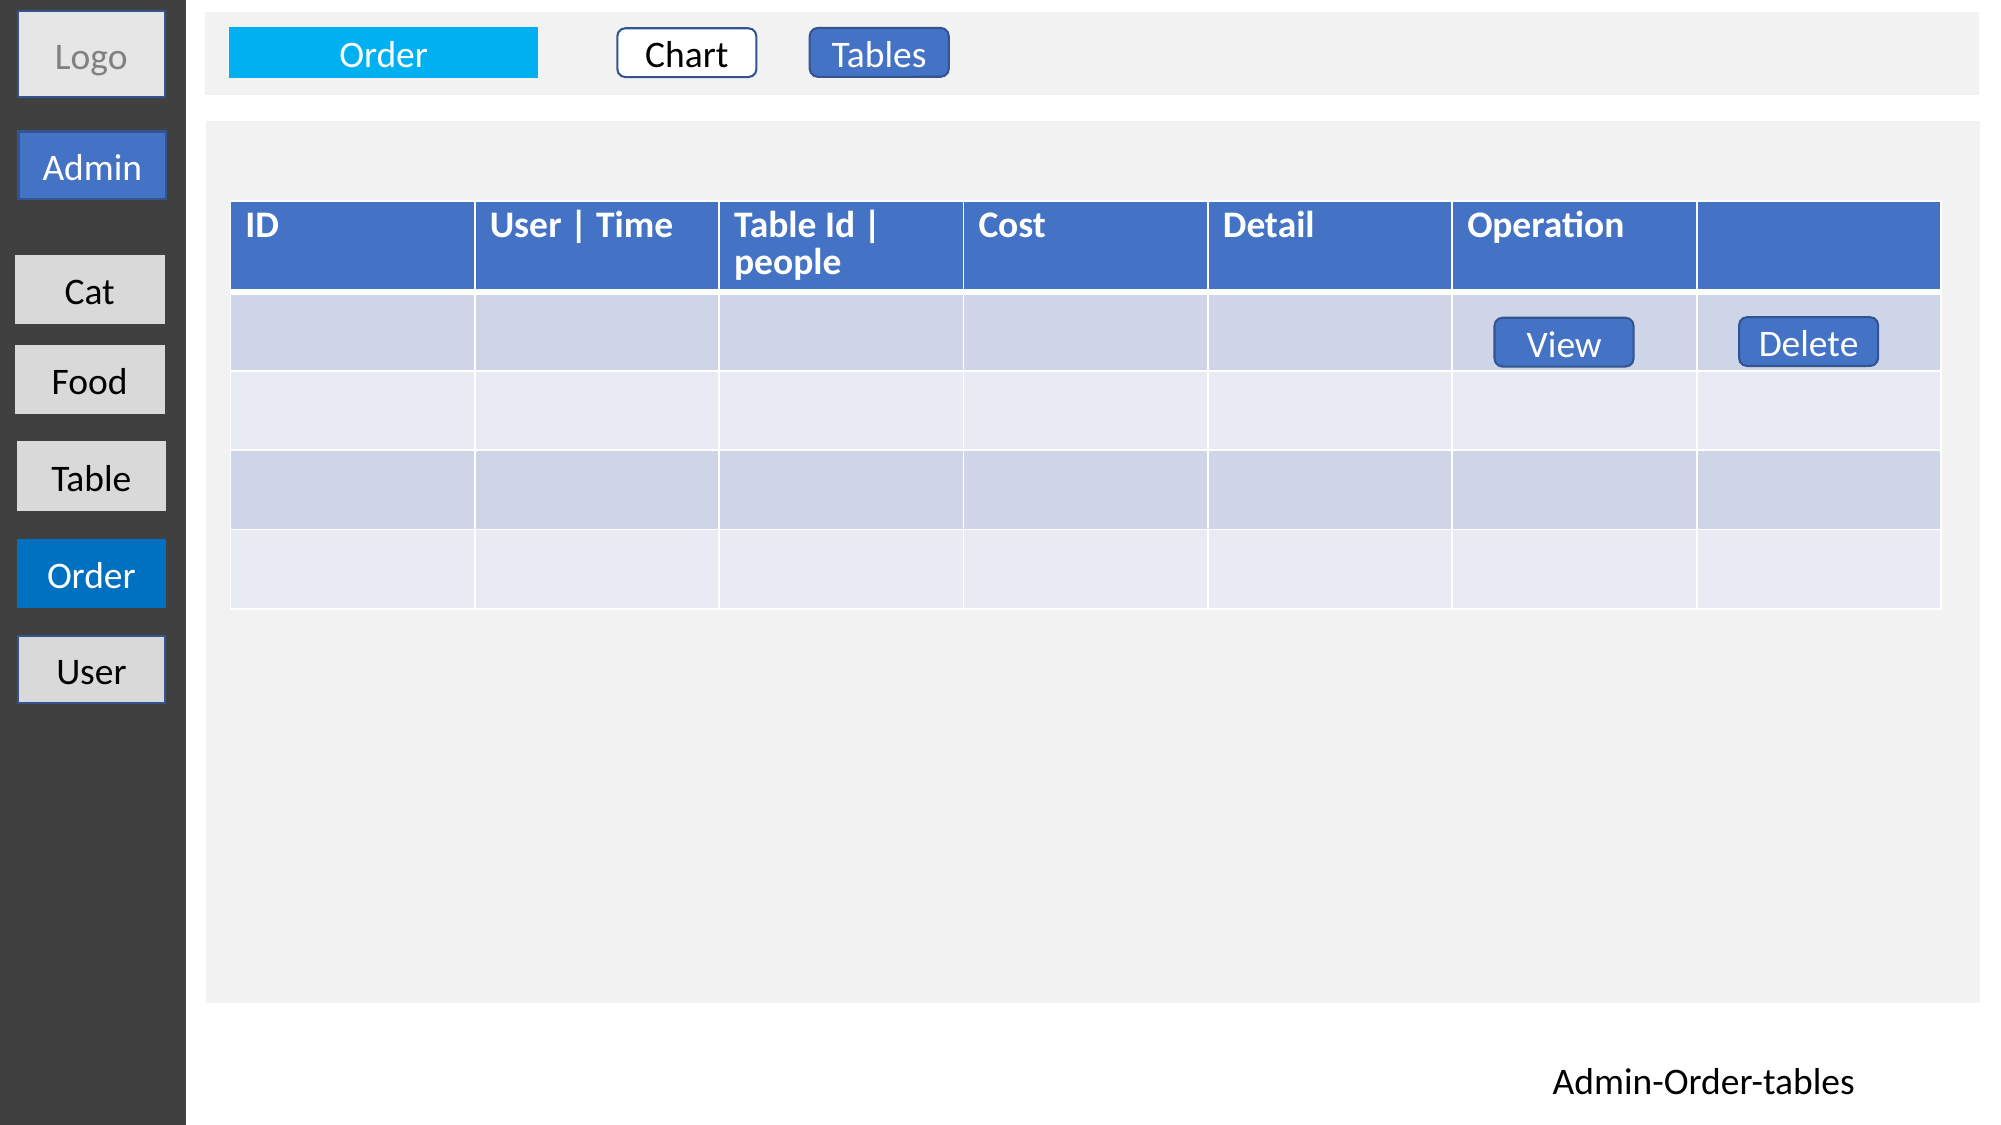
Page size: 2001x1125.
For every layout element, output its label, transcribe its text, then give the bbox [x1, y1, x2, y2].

text_box Logo [17, 10, 166, 98]
table_cell [231, 451, 474, 529]
table_cell [231, 530, 474, 608]
table_cell [1698, 295, 1940, 370]
text_box Order [17, 539, 166, 608]
text_box Tables [808, 26, 950, 78]
table_cell [964, 451, 1207, 529]
text_box Admin-Order-tables [1463, 1049, 1945, 1110]
table_cell [1453, 295, 1696, 370]
text_box Order [229, 27, 538, 78]
text_box [203, 10, 1981, 97]
table_cell [964, 295, 1207, 370]
table_cell [476, 451, 718, 529]
text_box Table [17, 441, 166, 511]
table_cell [720, 295, 963, 370]
text_box Cat [15, 255, 165, 324]
text_box Chart [616, 27, 758, 79]
table_cell [476, 530, 718, 608]
table_cell [1209, 372, 1451, 449]
table_cell [1698, 451, 1940, 529]
text_box Delete [1738, 316, 1880, 368]
table_cell [720, 530, 963, 608]
table_cell [231, 295, 474, 370]
table_header Cost [964, 202, 1207, 289]
table_cell [476, 372, 718, 449]
table_cell [231, 372, 474, 449]
table_header Table Id | people [720, 202, 963, 289]
text_box [204, 118, 1983, 1005]
text_box View [1493, 316, 1635, 368]
table_header User | Time [476, 202, 718, 289]
table_cell [1453, 530, 1696, 608]
table_cell [1209, 530, 1451, 608]
text_box Food [15, 345, 165, 414]
text_box Admin [17, 130, 167, 200]
table_cell [720, 372, 963, 449]
table_cell [1209, 451, 1451, 529]
table_cell [1209, 295, 1451, 370]
table_cell [720, 451, 963, 529]
text_box User [17, 635, 166, 704]
table_header Detail [1209, 202, 1451, 289]
table_cell [1698, 530, 1940, 608]
table_cell [964, 372, 1207, 449]
text_box [0, 0, 186, 1125]
table_cell [1453, 451, 1696, 529]
table_header [1698, 202, 1940, 289]
table_cell [1698, 372, 1940, 449]
table_cell [1453, 372, 1696, 449]
table_cell [476, 295, 718, 370]
table_header ID [231, 202, 474, 289]
table_cell [964, 530, 1207, 608]
table_header Operation [1453, 202, 1696, 289]
